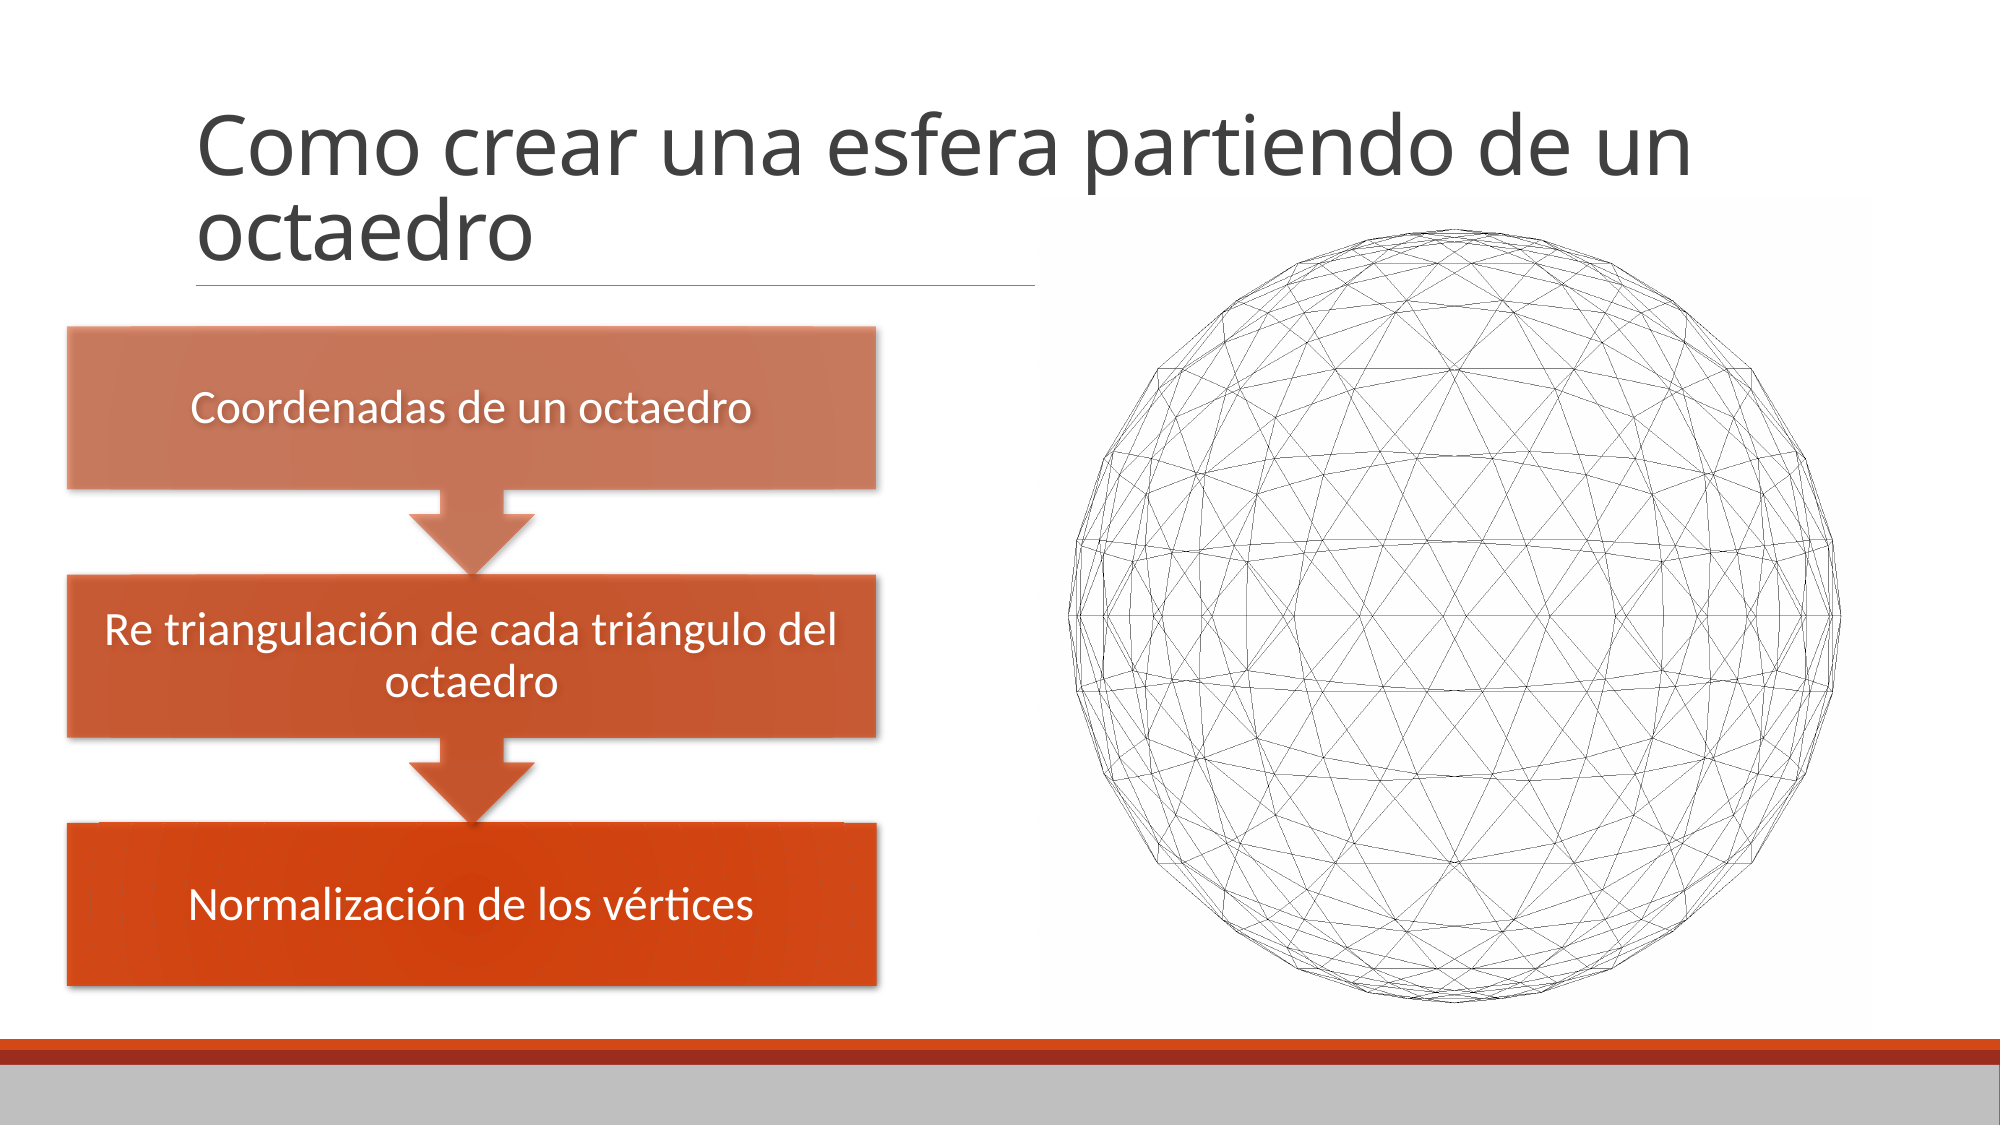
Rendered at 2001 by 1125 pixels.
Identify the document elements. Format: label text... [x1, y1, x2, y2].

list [66, 325, 878, 987]
title Como crear una esfera partiendo de un octaedro [180, 47, 1830, 285]
picture [1034, 195, 1874, 1035]
